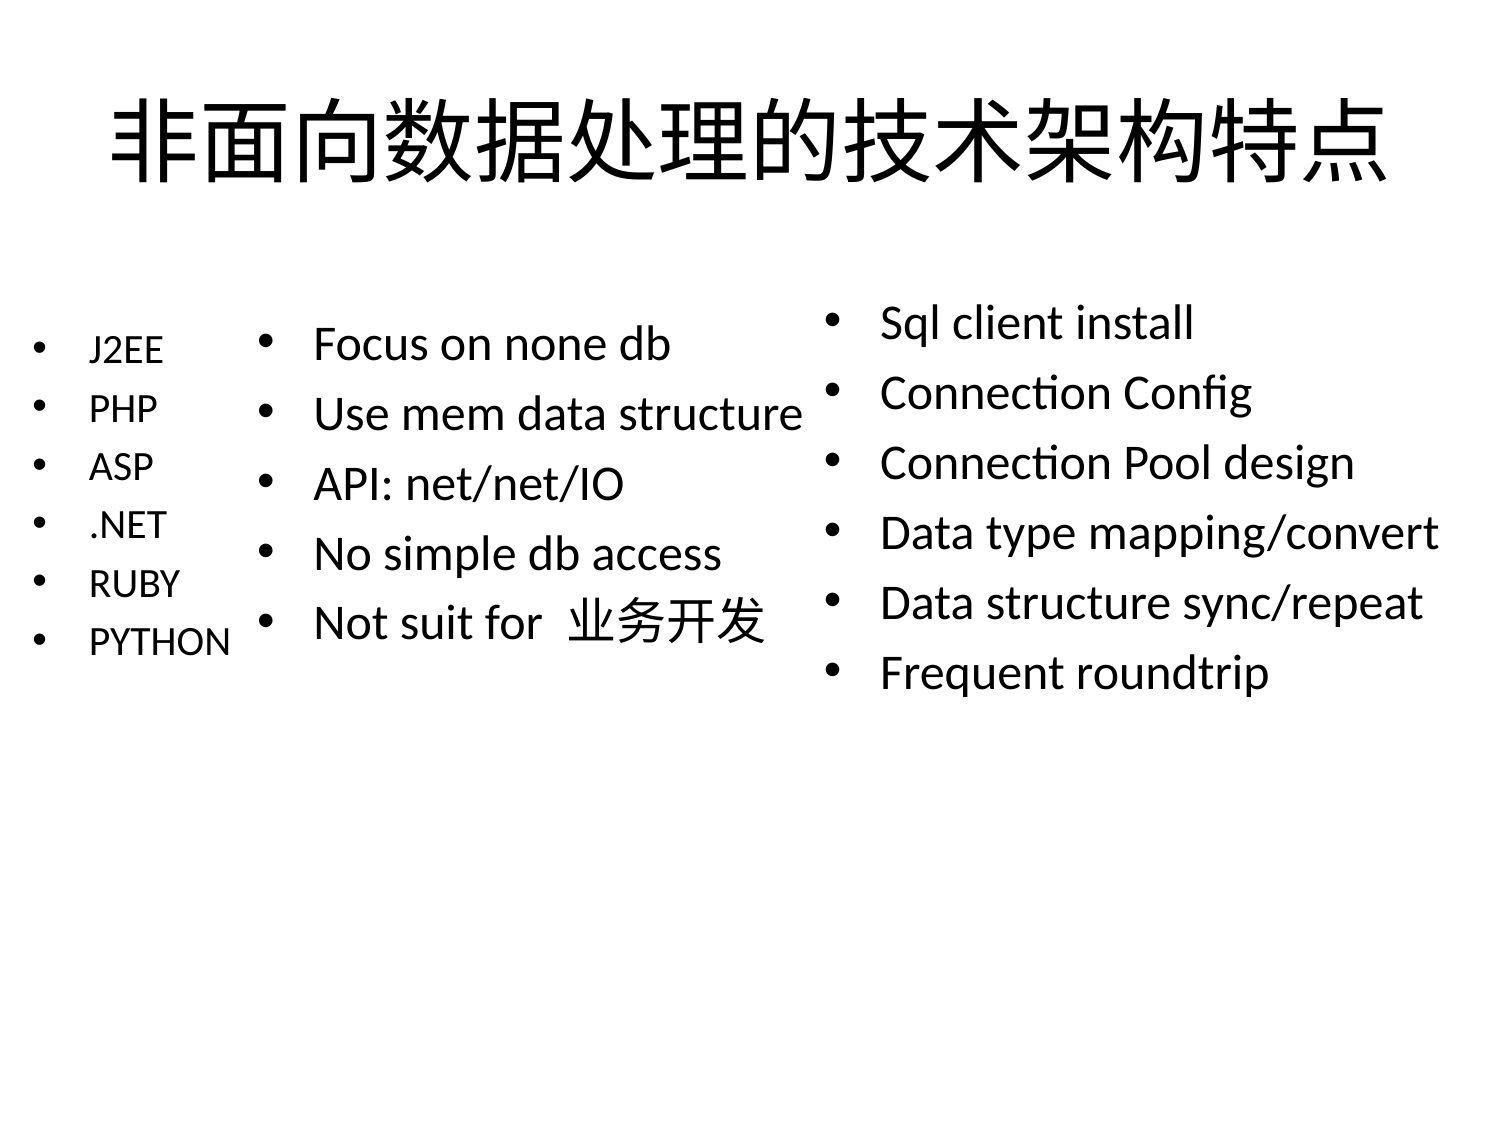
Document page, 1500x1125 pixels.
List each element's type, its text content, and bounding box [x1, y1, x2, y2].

list Focus on none db Use mem data structure API: net/net/IO No simple db access Not suit for 业务开发 [242, 302, 835, 1047]
title 非面向数据处理的技术架构特点 [75, 45, 1425, 233]
text_box J2EE PHP ASP .NET RUBY PYTHON [17, 314, 266, 1059]
text_box Sql client install Connection Config Connection Pool design Data type mapping/convert Data structure sync/repeat Frequent roundtrip [808, 281, 1473, 1027]
